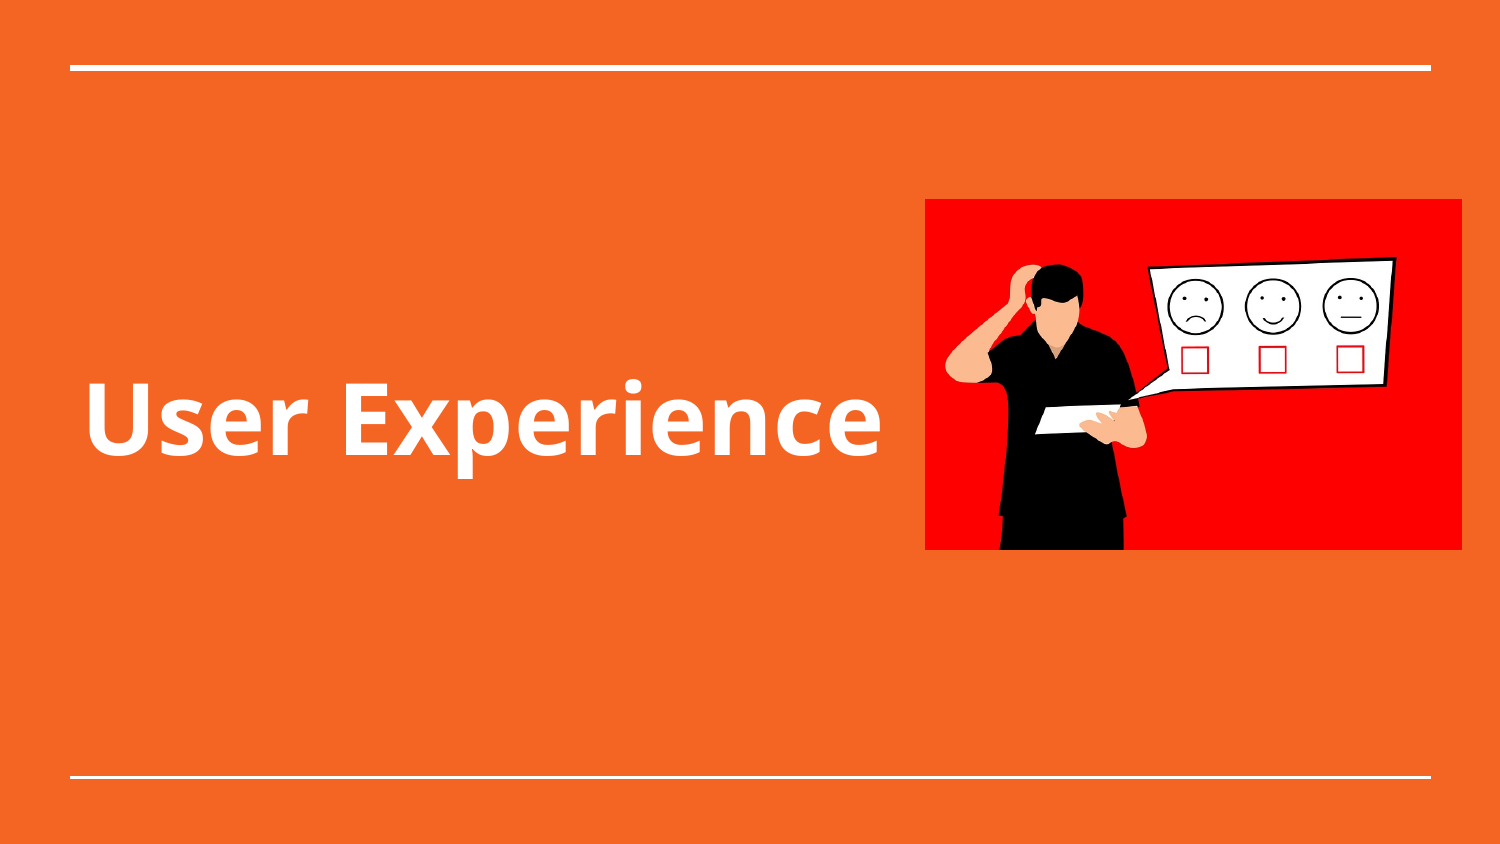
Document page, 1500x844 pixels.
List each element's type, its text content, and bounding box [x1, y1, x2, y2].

title User Experience [66, 296, 919, 550]
picture [925, 199, 1462, 550]
